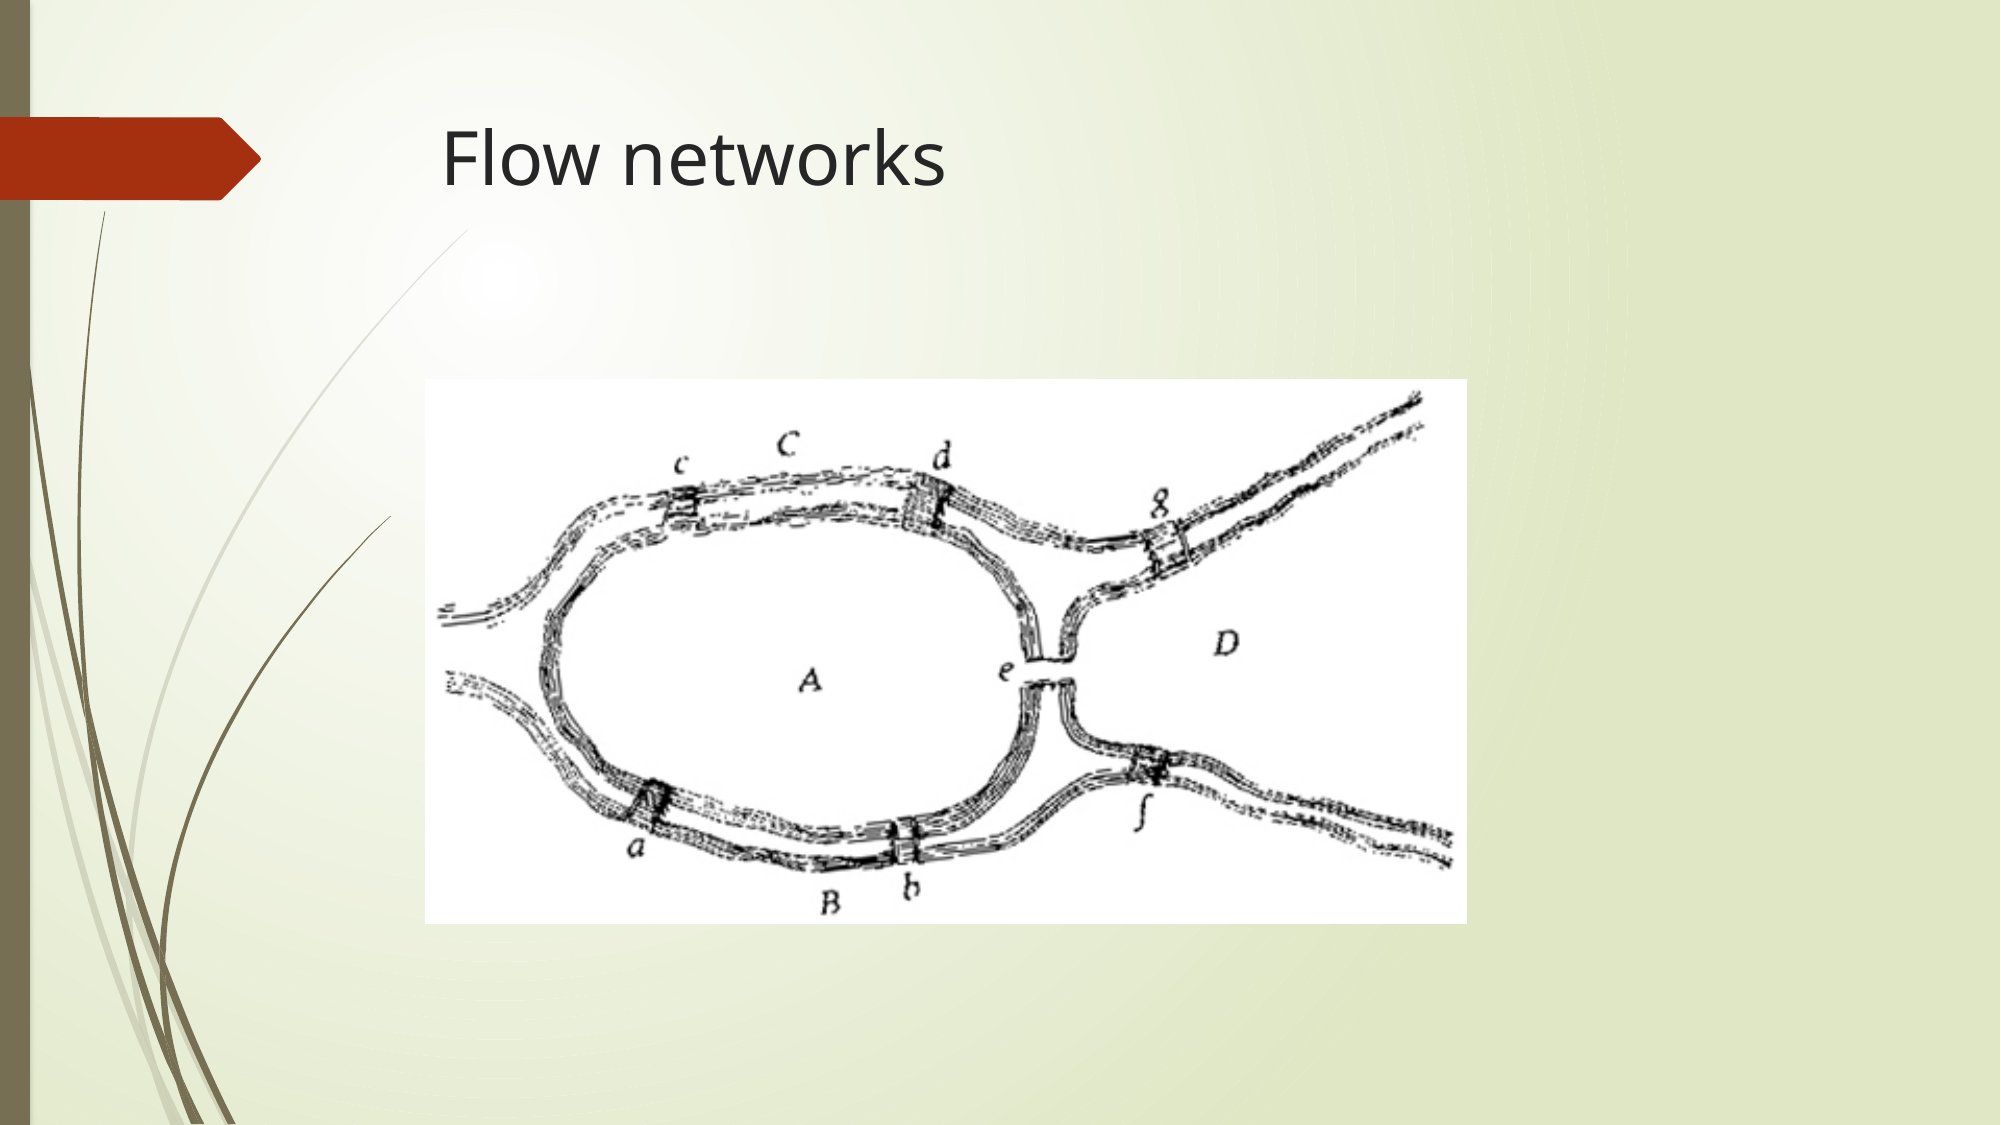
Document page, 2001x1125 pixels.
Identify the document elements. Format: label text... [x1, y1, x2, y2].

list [425, 379, 1468, 924]
title Flow networks [425, 102, 1888, 313]
